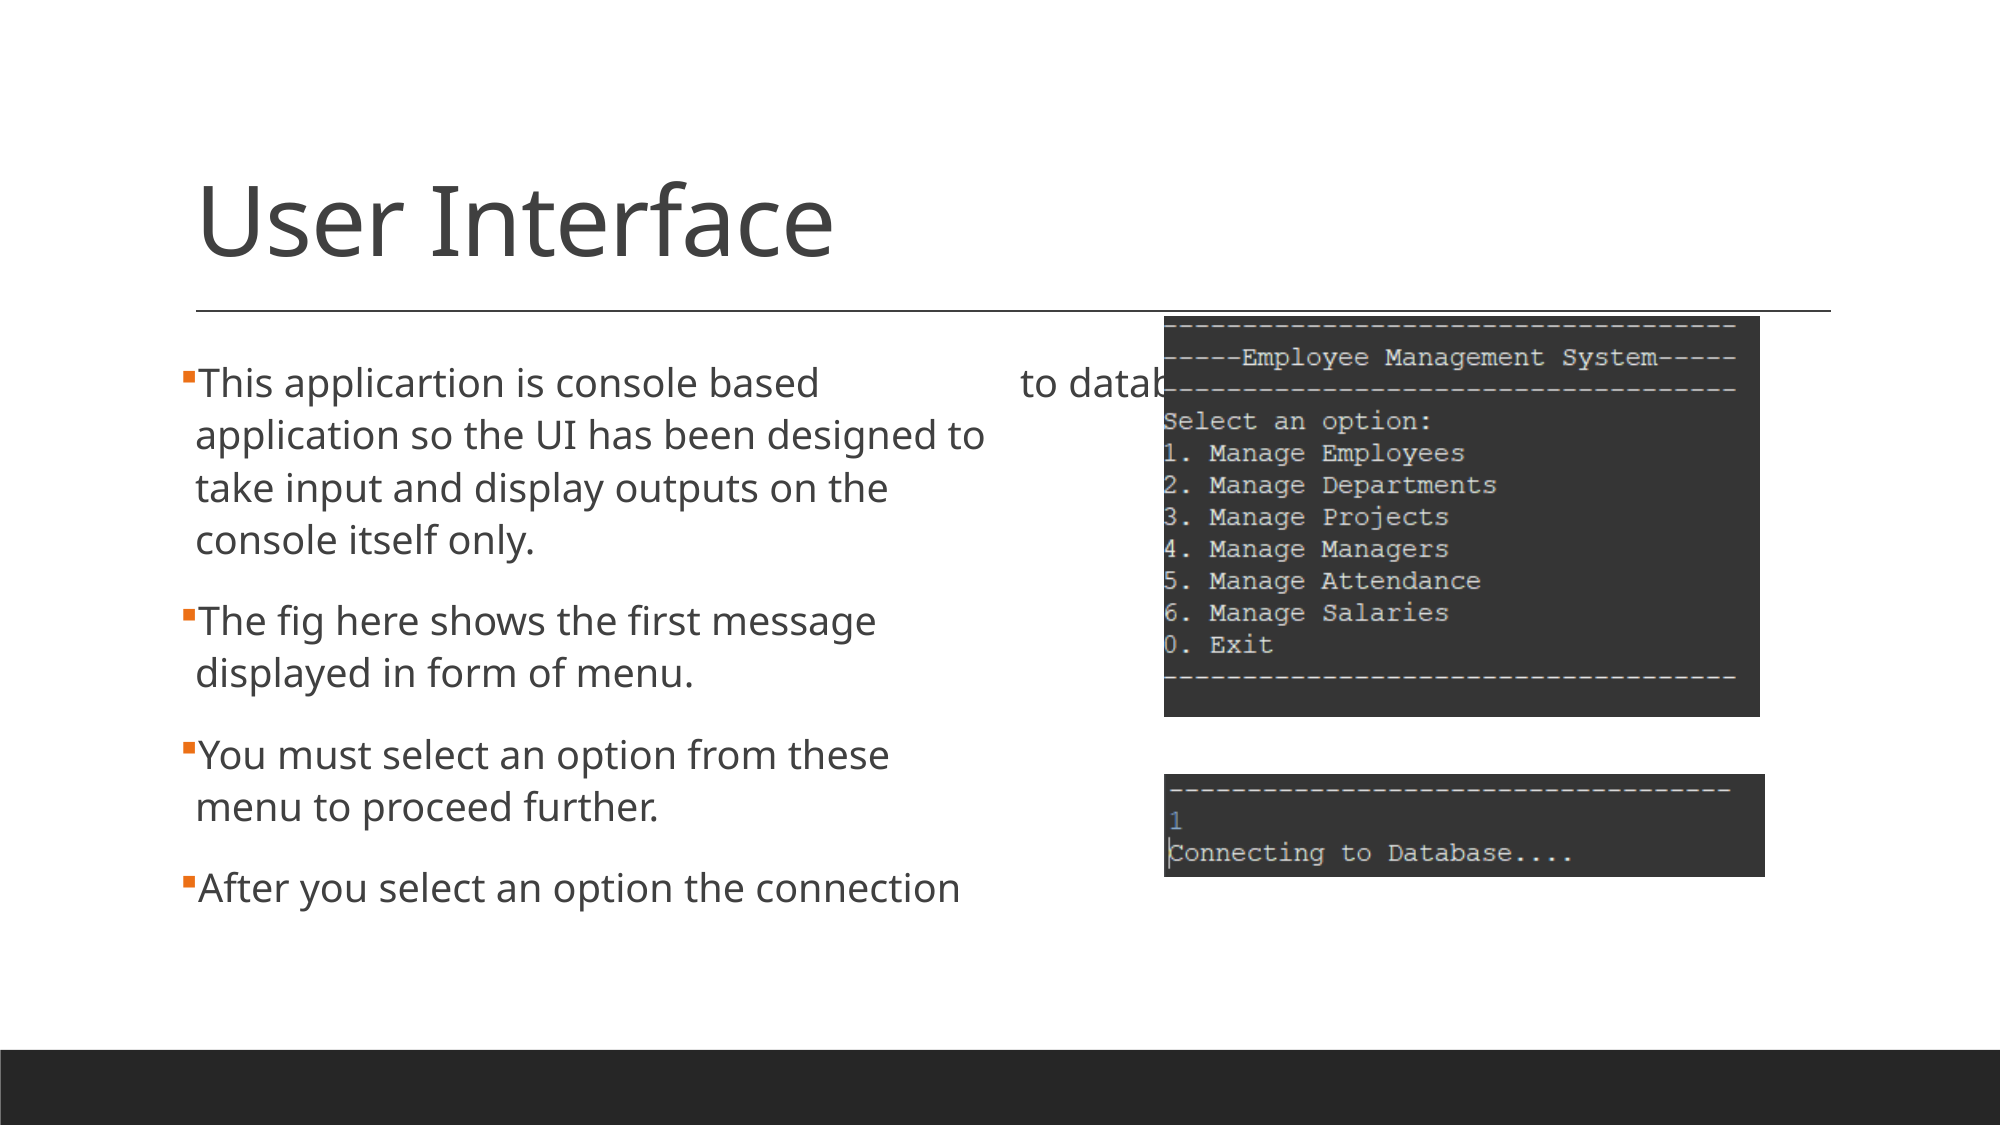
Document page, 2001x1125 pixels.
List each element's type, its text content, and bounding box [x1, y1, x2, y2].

picture [1164, 773, 1766, 877]
list This applicartion is console based application so the UI has been designed to take input and display outputs on the console itself only. The fig here shows the first message displayed in form of menu. You must select an option from these menu to proceed further. After you select an option the connection to database is established. [180, 345, 1830, 963]
title User Interface [180, 47, 1830, 285]
picture [1164, 316, 1761, 718]
